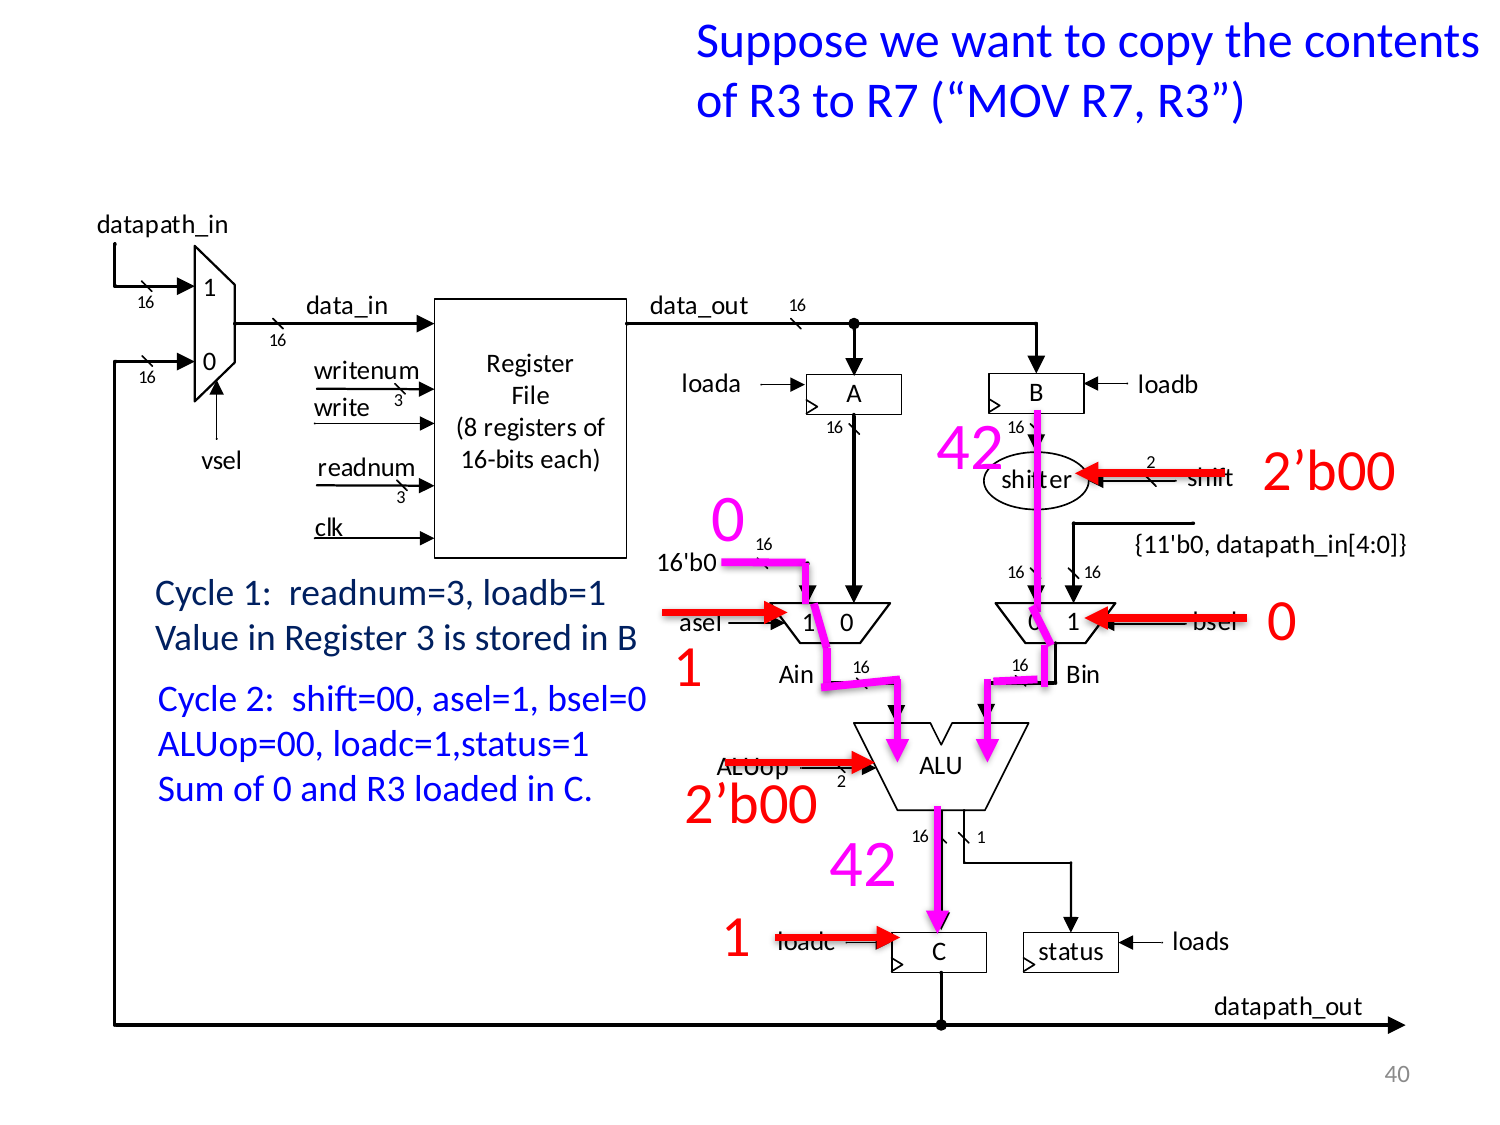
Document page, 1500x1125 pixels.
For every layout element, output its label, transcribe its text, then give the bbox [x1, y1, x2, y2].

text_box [820, 679, 897, 688]
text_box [813, 603, 827, 649]
text_box Suppose we want to copy the contents of R3 to R7 (“MOV R7, R3”) [681, 0, 1496, 135]
slide_number 40 [1074, 1042, 1425, 1103]
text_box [1031, 605, 1052, 646]
picture [80, 199, 1420, 1037]
